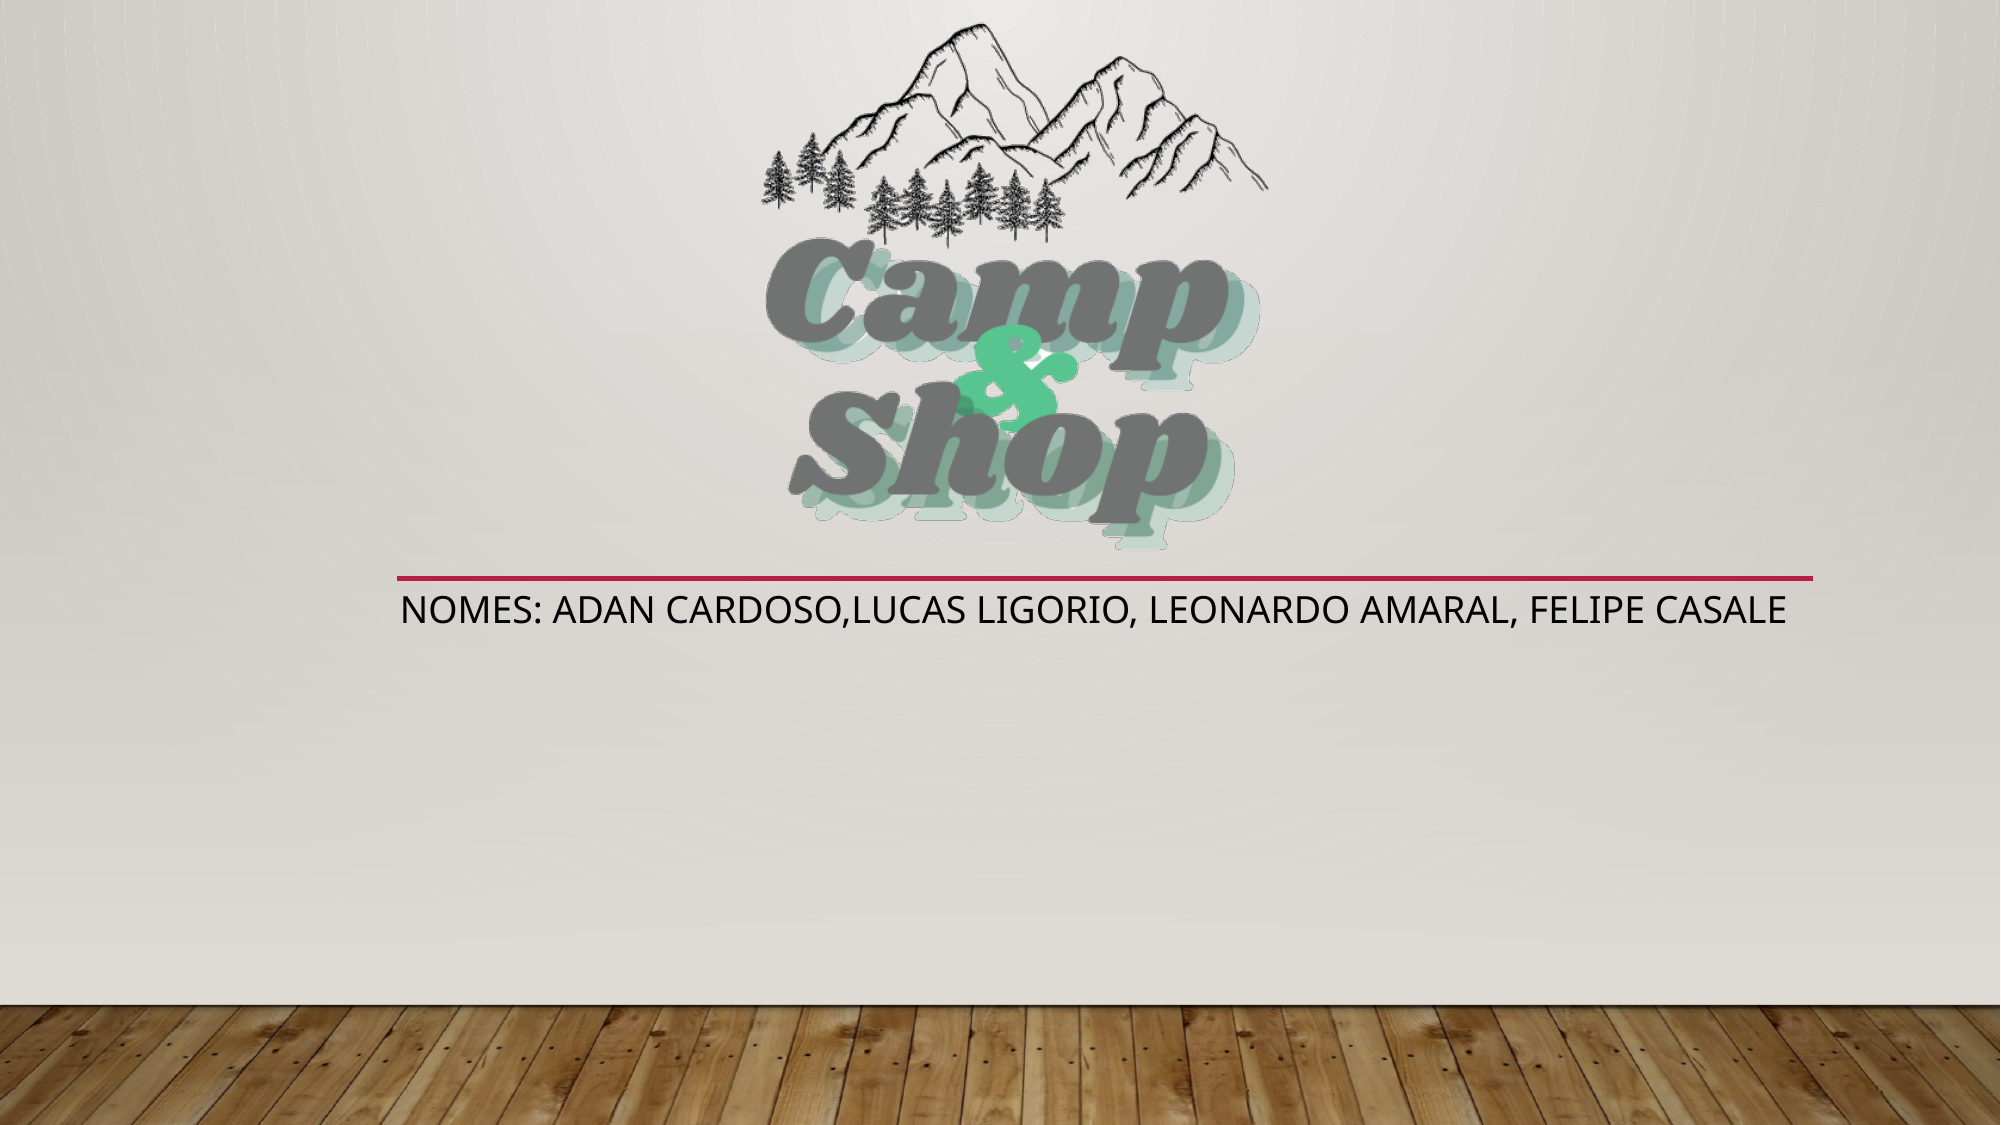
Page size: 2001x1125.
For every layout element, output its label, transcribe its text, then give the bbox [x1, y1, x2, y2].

picture [0, 1005, 2000, 1125]
subtitle Nomes: Adan Cardoso,Lucas Ligorio, Leonardo Amaral, Felipe Casale [384, 562, 1885, 835]
picture [701, 0, 1299, 596]
